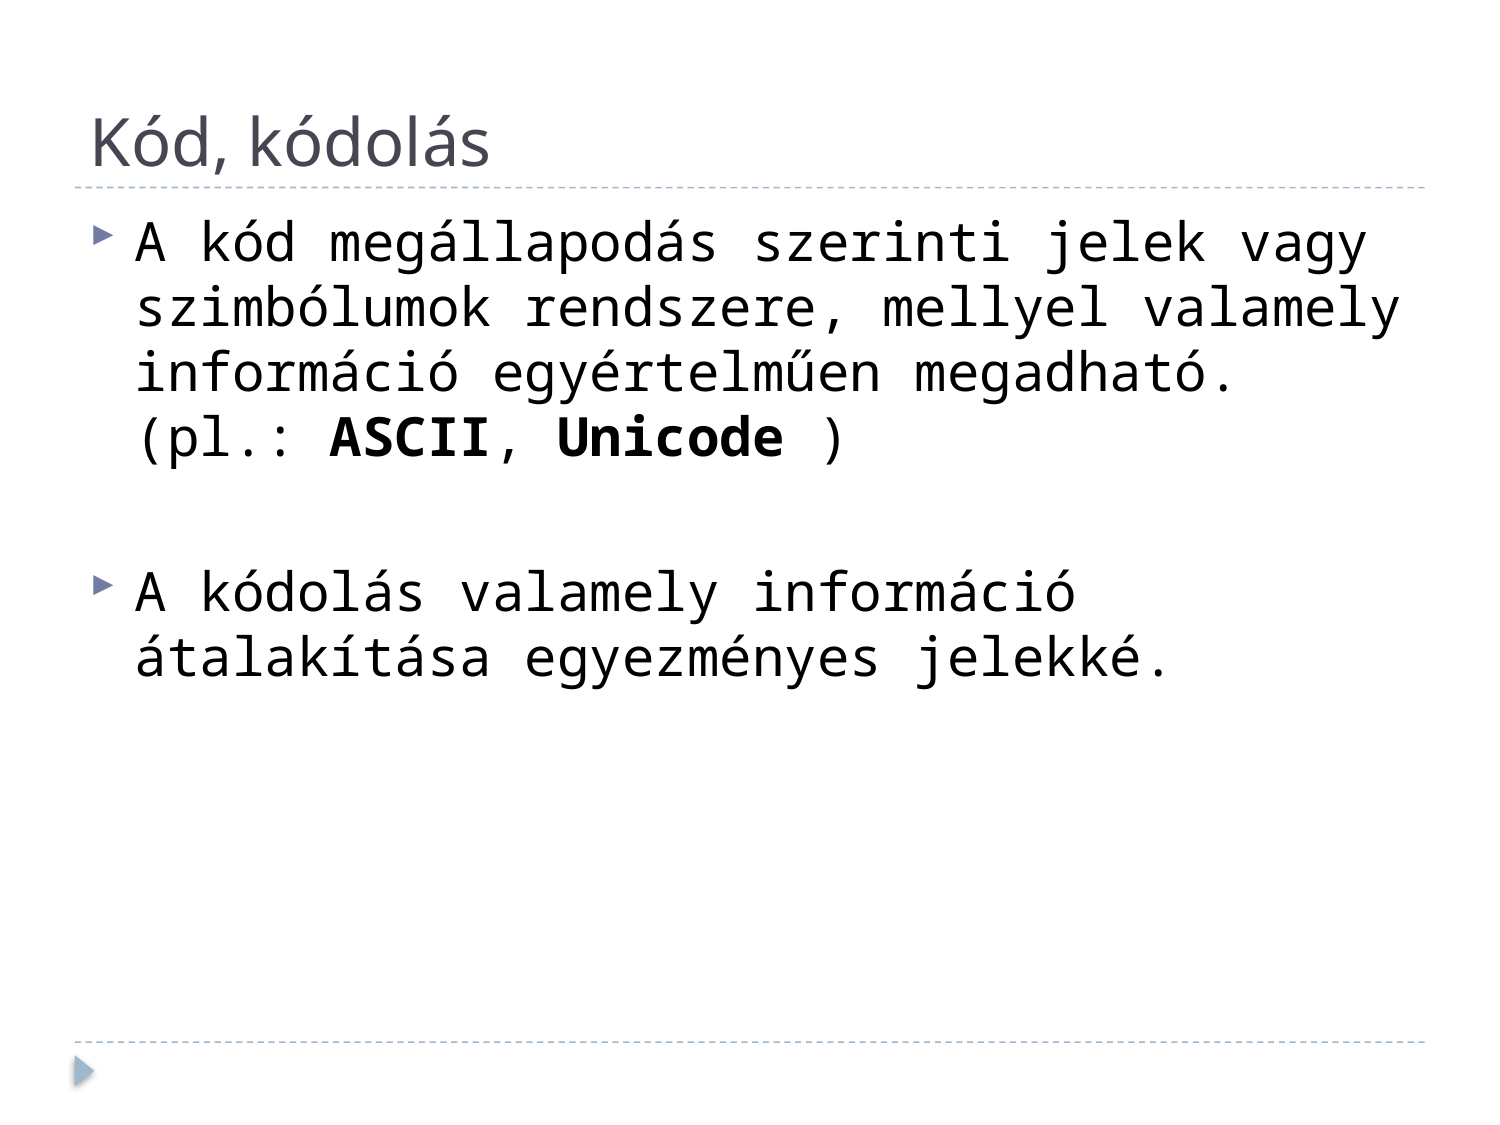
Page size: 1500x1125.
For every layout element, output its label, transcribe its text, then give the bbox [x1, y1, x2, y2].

list A kód megállapodás szerinti jelek vagy szimbólumok rendszere, mellyel valamely információ egyértelműen megadható. (pl.: ASCII, Unicode ) A kódolás valamely információ átalakítása egyezményes jelekké. [75, 200, 1425, 1010]
title Kód, kódolás [75, 24, 1425, 188]
